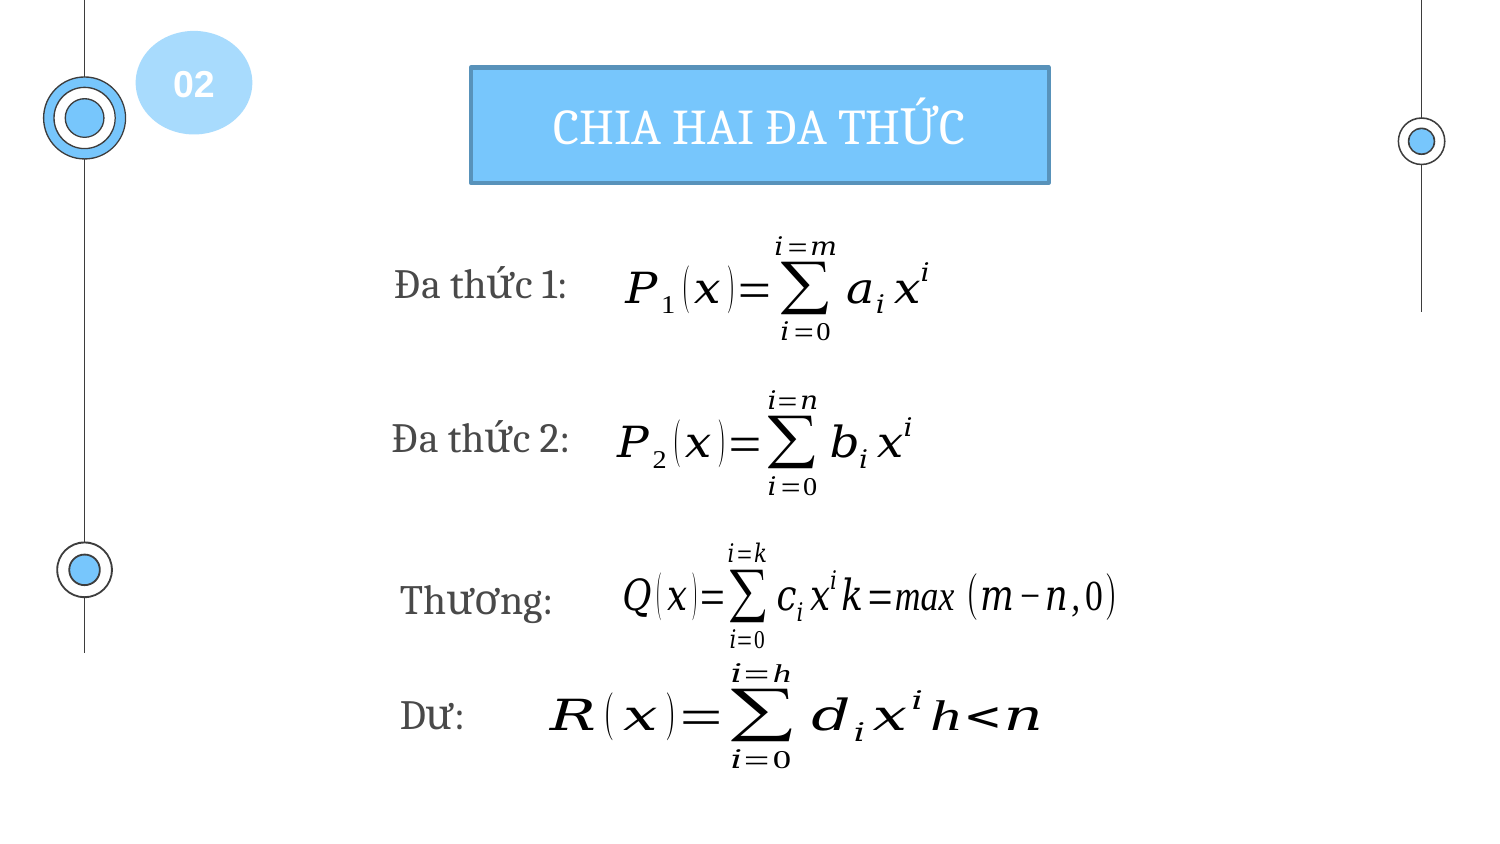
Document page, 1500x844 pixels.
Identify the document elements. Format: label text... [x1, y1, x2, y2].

text_box 02 [133, 28, 255, 137]
text_box CHIA HAI ĐA THỨC [469, 65, 1051, 185]
text_box Thương: [385, 557, 577, 624]
text_box Dư: [385, 672, 577, 739]
text_box Đa thức 2: [373, 395, 589, 490]
text_box Đa thức 1: [373, 241, 589, 336]
